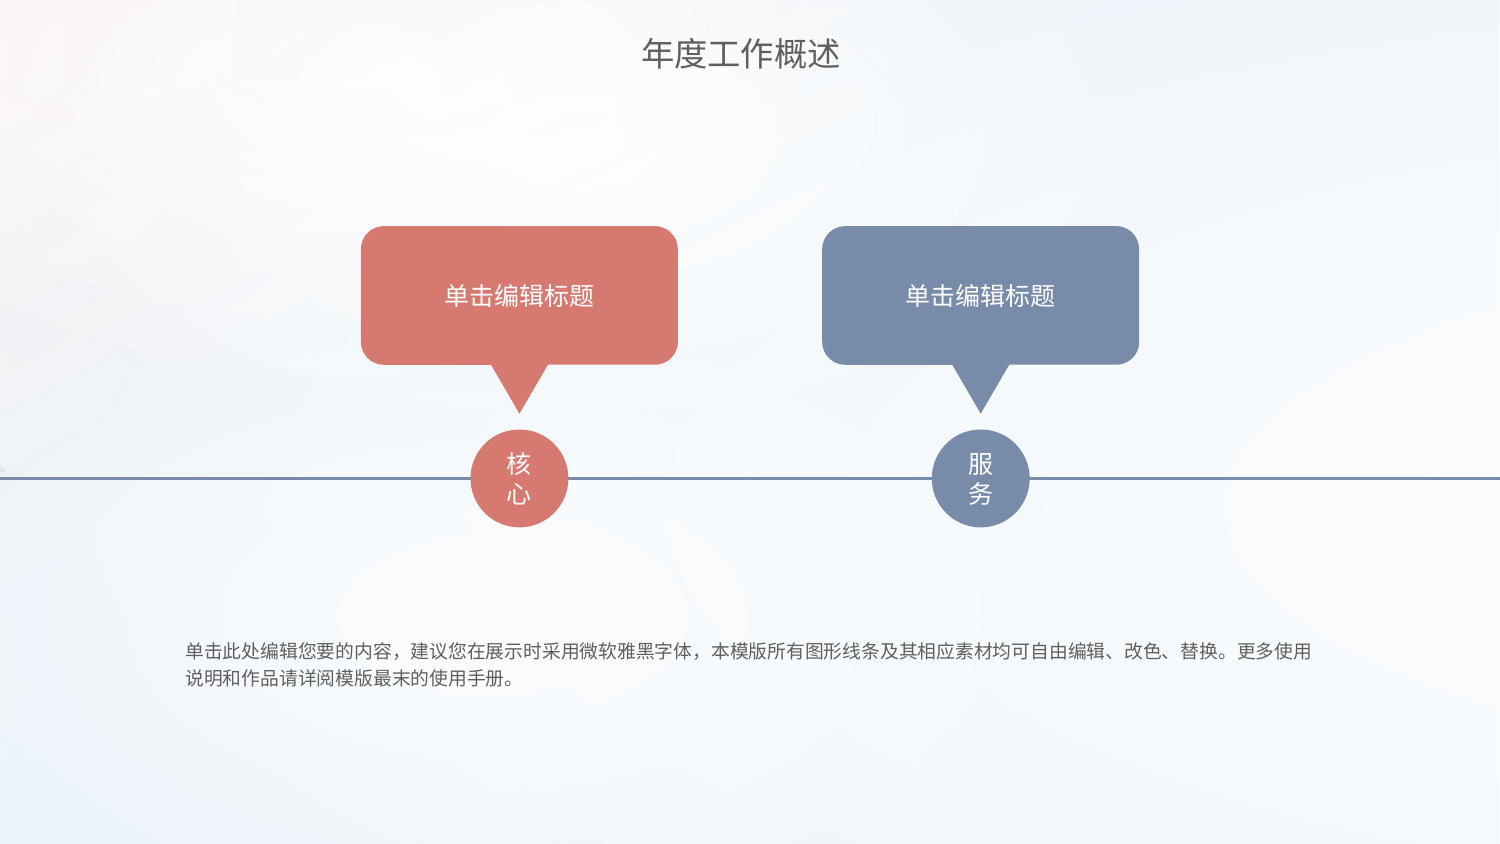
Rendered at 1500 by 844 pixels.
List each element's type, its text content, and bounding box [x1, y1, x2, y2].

picture [0, 480, 1500, 844]
text_box 核心 [469, 479, 570, 529]
picture [0, 0, 1500, 477]
text_box 服务 [930, 428, 1031, 478]
text_box 单击此处编辑您要的内容，建议您在展示时采用微软雅黑字体，本模版所有图形线条及其相应素材均可自由编辑、改色、替换。更多使用说明和作品请详阅模版最末的使用手册。 [170, 627, 1330, 672]
text_box 年度工作概述 [626, 25, 868, 81]
text_box 服务 [930, 479, 1031, 529]
text_box 核心 [469, 428, 570, 478]
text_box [822, 226, 1140, 414]
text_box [360, 226, 678, 414]
